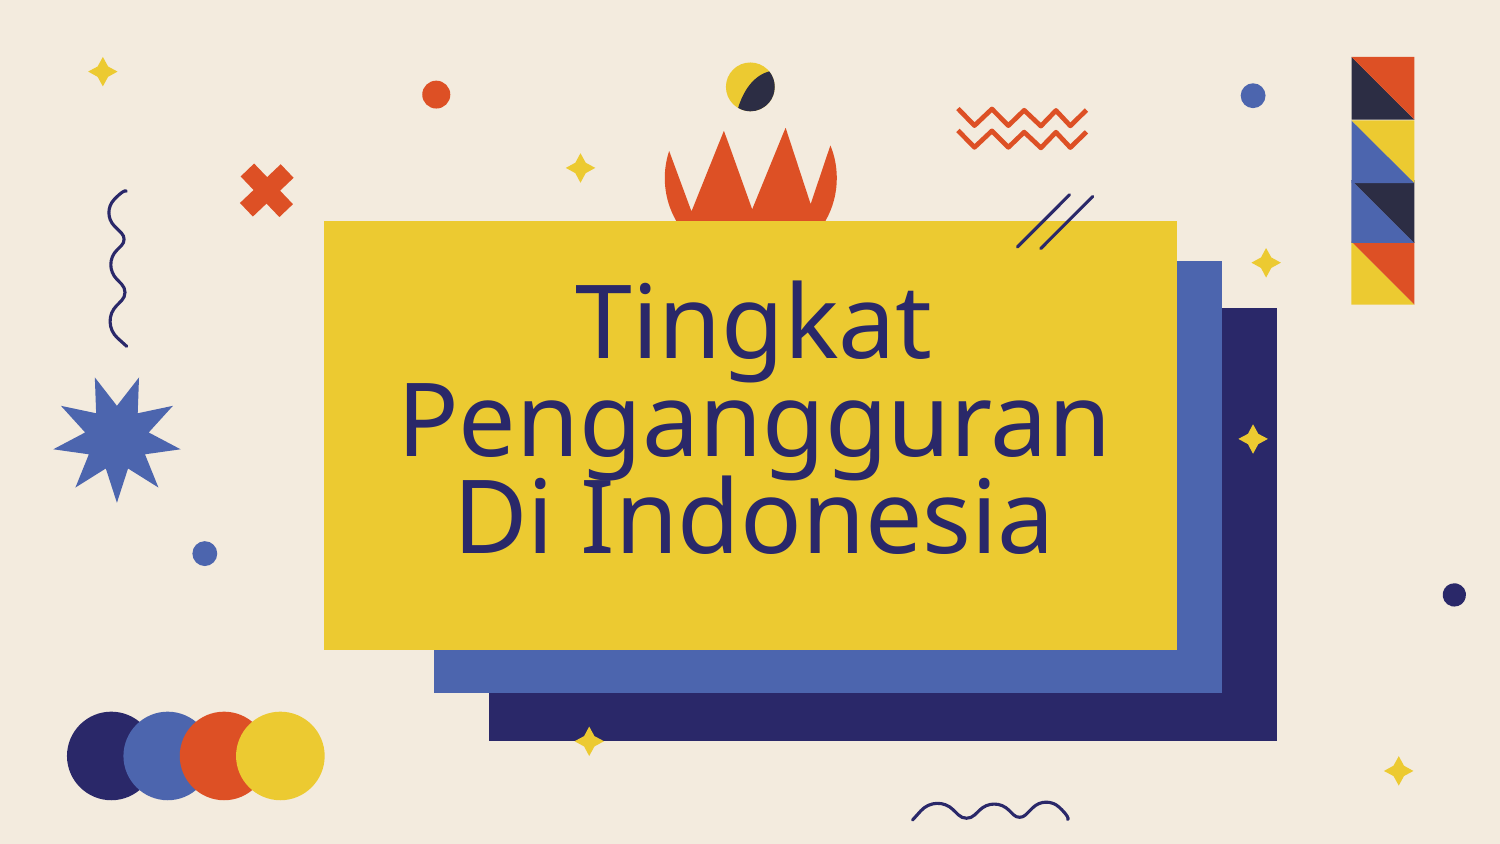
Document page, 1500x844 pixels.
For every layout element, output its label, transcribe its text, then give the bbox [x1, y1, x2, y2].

title Tingkat Pengangguran Di Indonesia [286, 264, 1222, 526]
